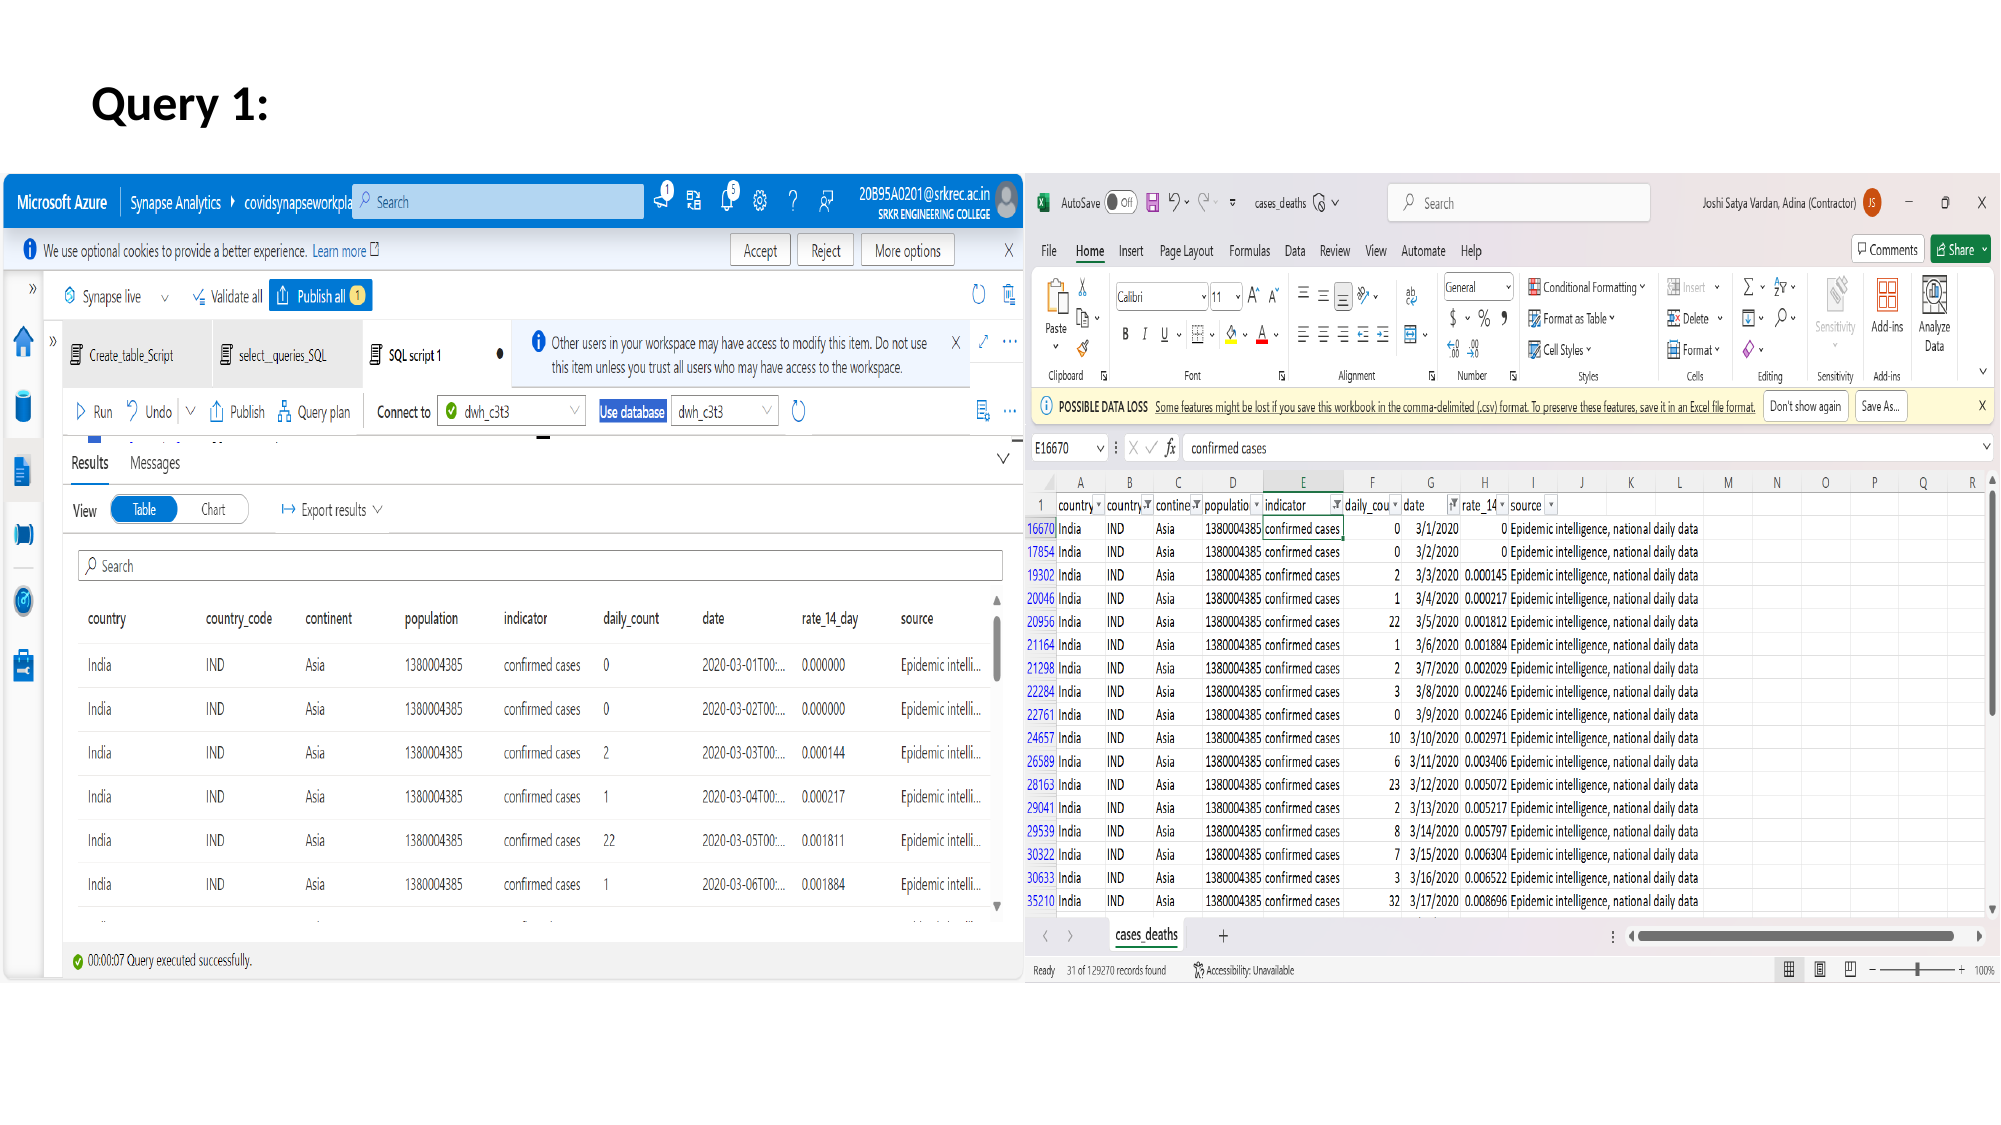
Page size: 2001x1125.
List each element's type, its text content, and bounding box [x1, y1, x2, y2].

text_box Query 1: [76, 63, 455, 138]
picture [0, 173, 2000, 983]
